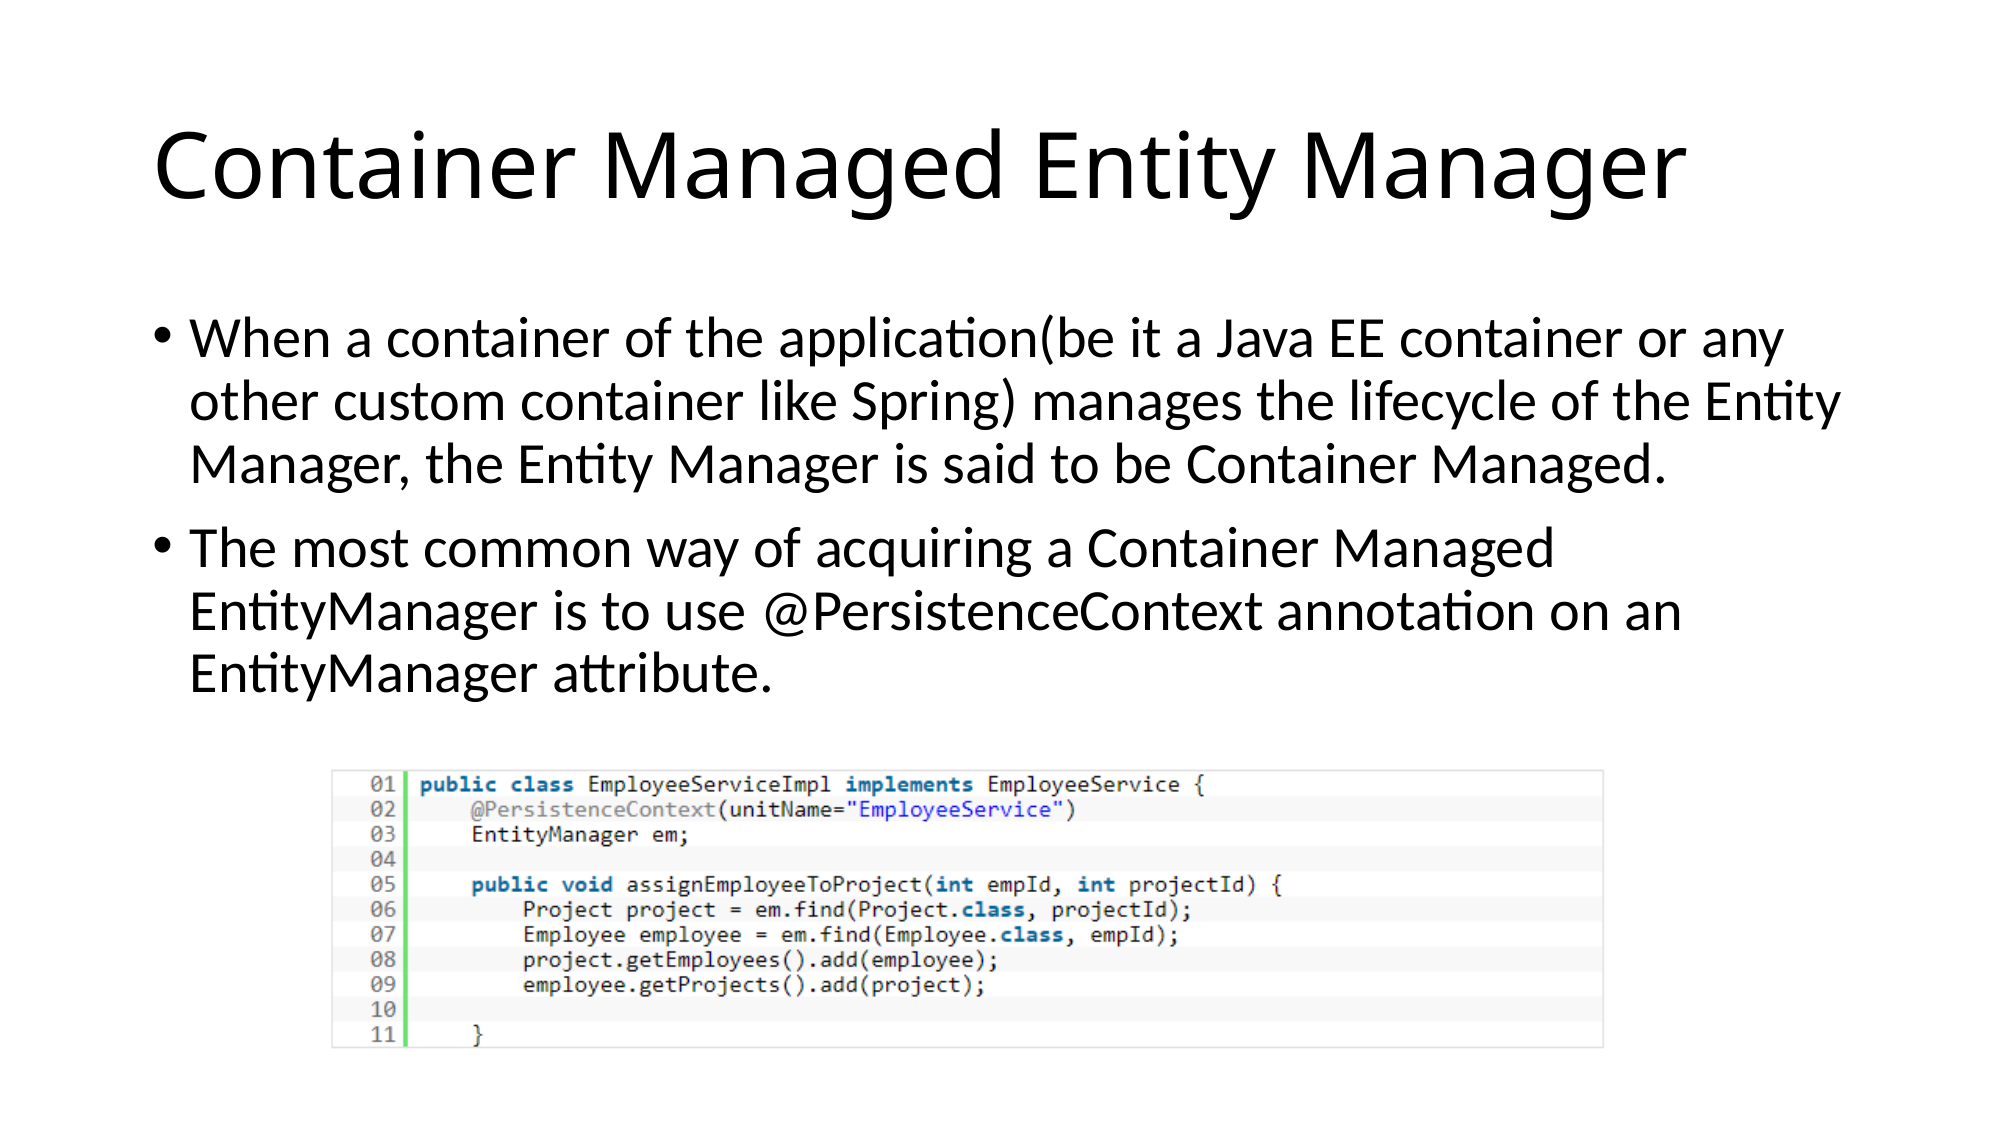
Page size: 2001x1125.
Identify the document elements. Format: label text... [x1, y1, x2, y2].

picture [319, 759, 1623, 1061]
title Container Managed Entity Manager [137, 59, 1863, 278]
list When a container of the application(be it a Java EE container or any other custom container like Spring) manages the lifecycle of the Entity Manager, the Entity Manager is said to be Container Managed. The most common way of acquiring a Container Managed EntityManager is to use @PersistenceContext annotation on an EntityManager attribute. [137, 299, 1863, 1014]
